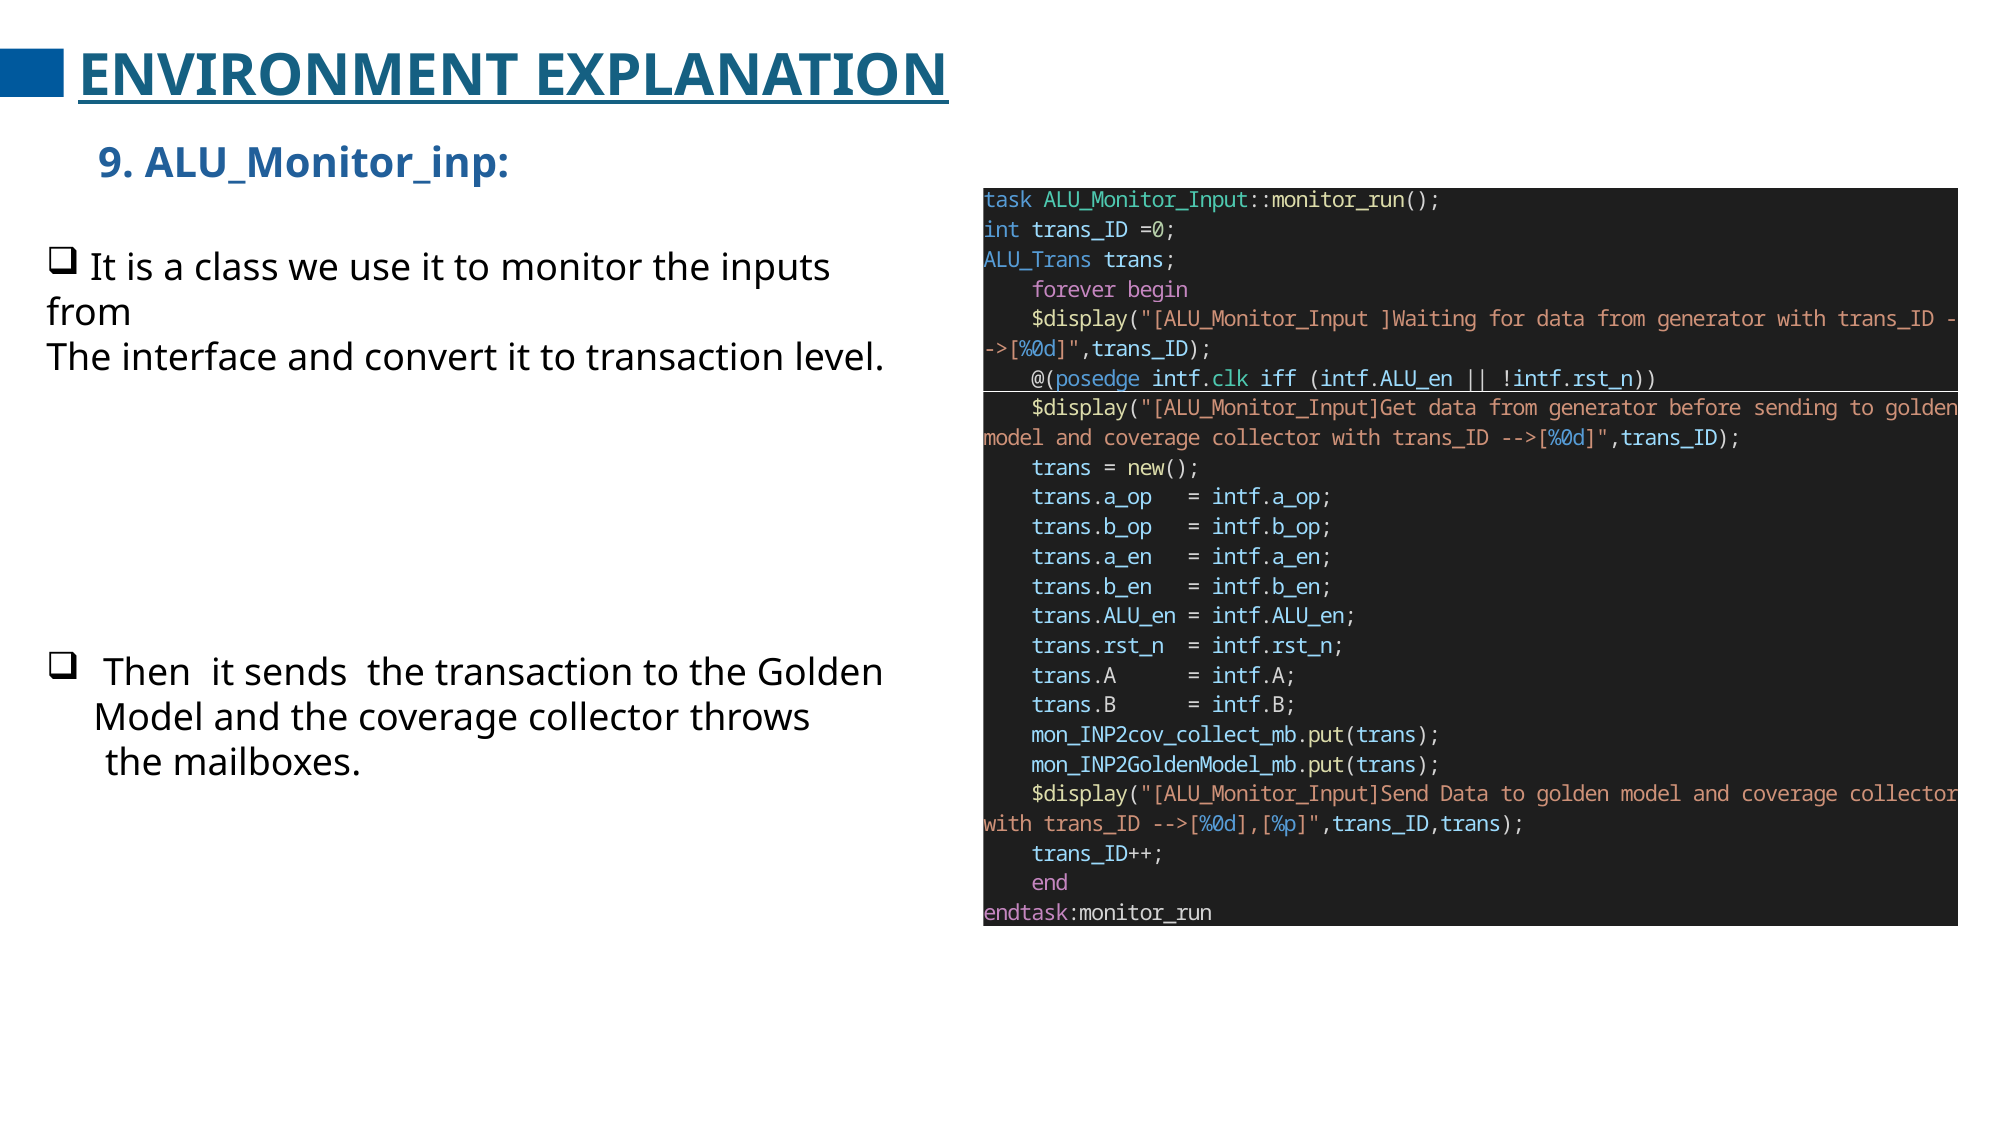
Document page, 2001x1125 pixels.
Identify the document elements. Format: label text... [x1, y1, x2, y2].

picture [982, 183, 1959, 928]
text_box ENVIRONMENT EXPLANATION [63, 29, 1064, 115]
text_box [0, 47, 63, 98]
text_box It is a class we use it to monitor the inputs from The interface and convert it to transaction level. Then it sends the transaction to the Golden Model and the coverage collector throws the mailboxes. [31, 235, 901, 971]
text_box 9. ALU_Monitor_inp: [83, 124, 1157, 194]
